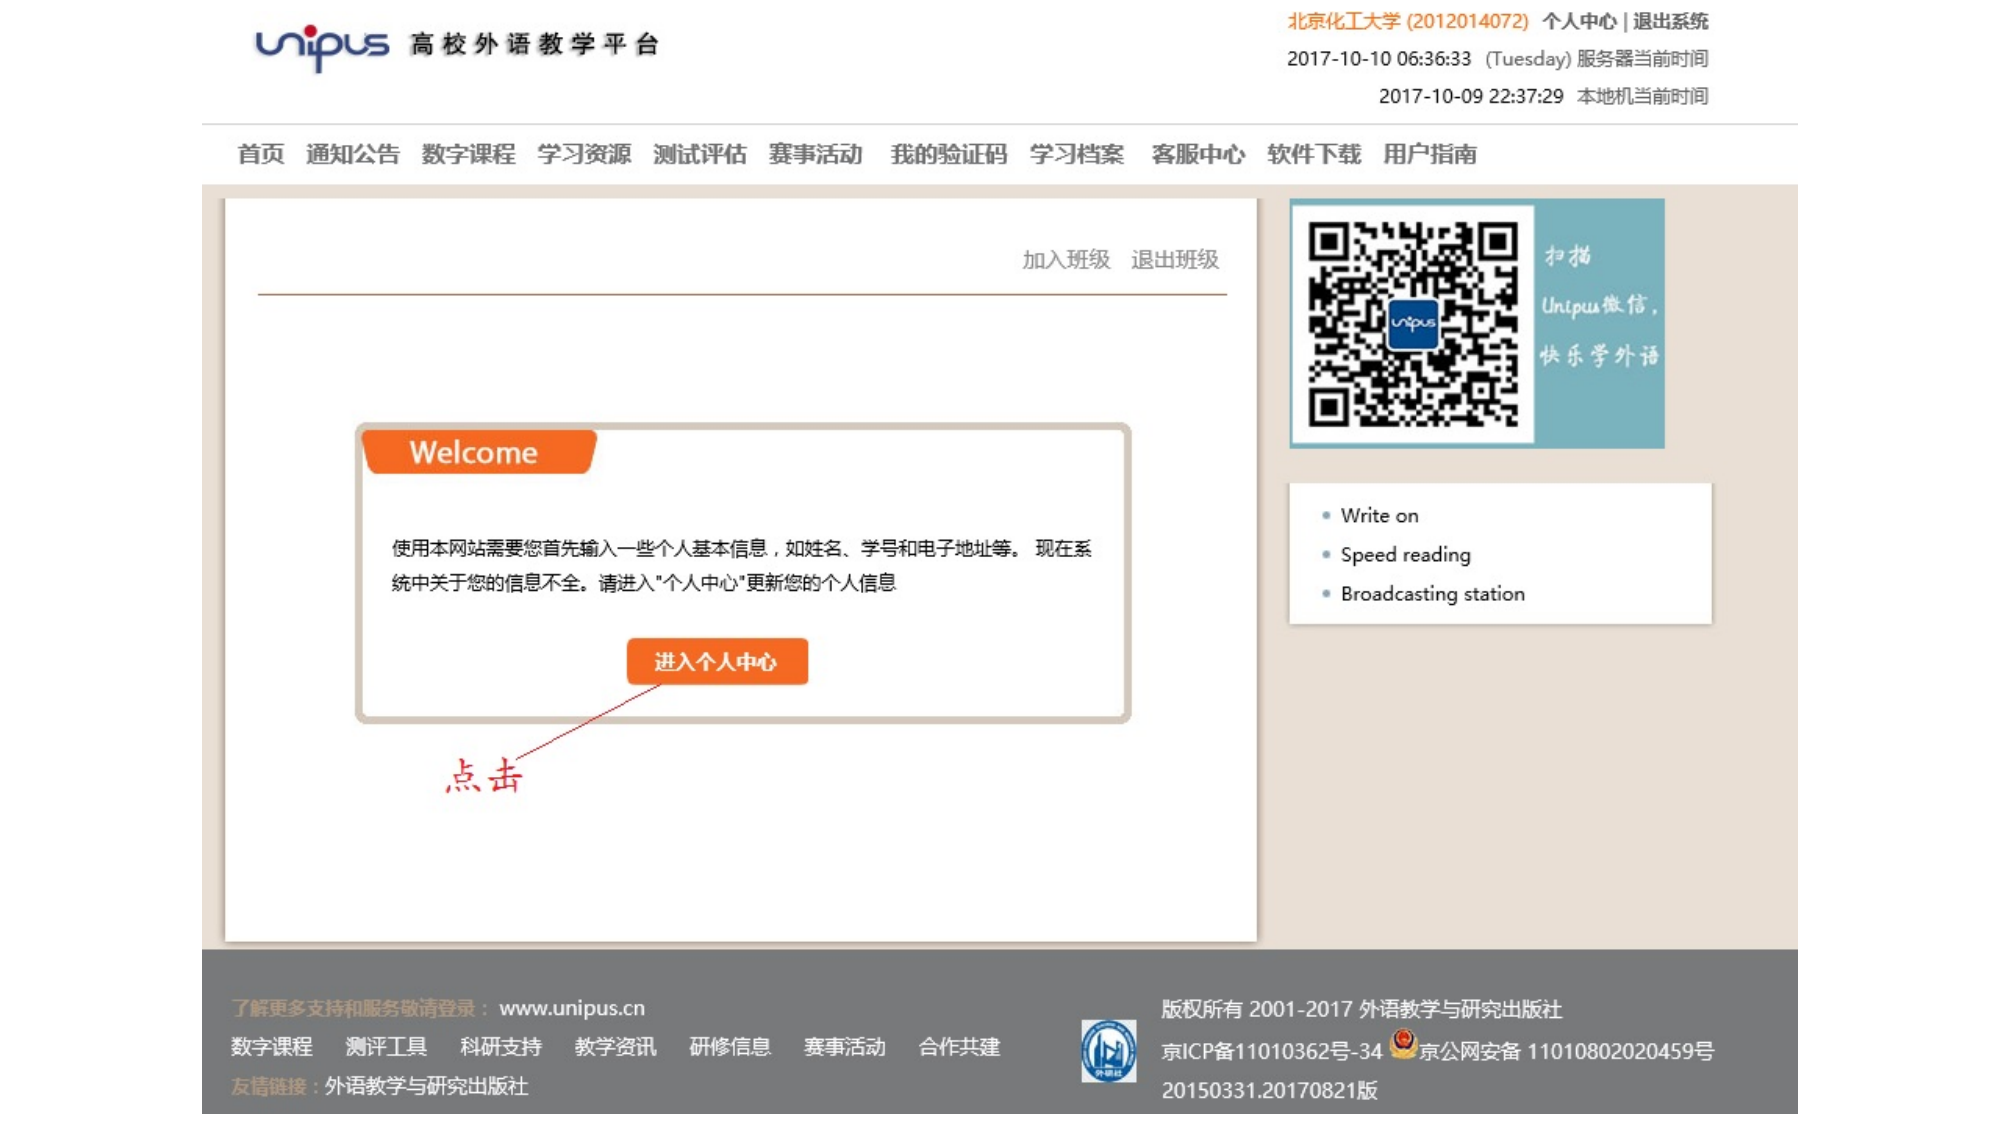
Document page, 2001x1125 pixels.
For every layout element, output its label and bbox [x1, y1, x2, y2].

picture [202, 11, 1798, 1114]
